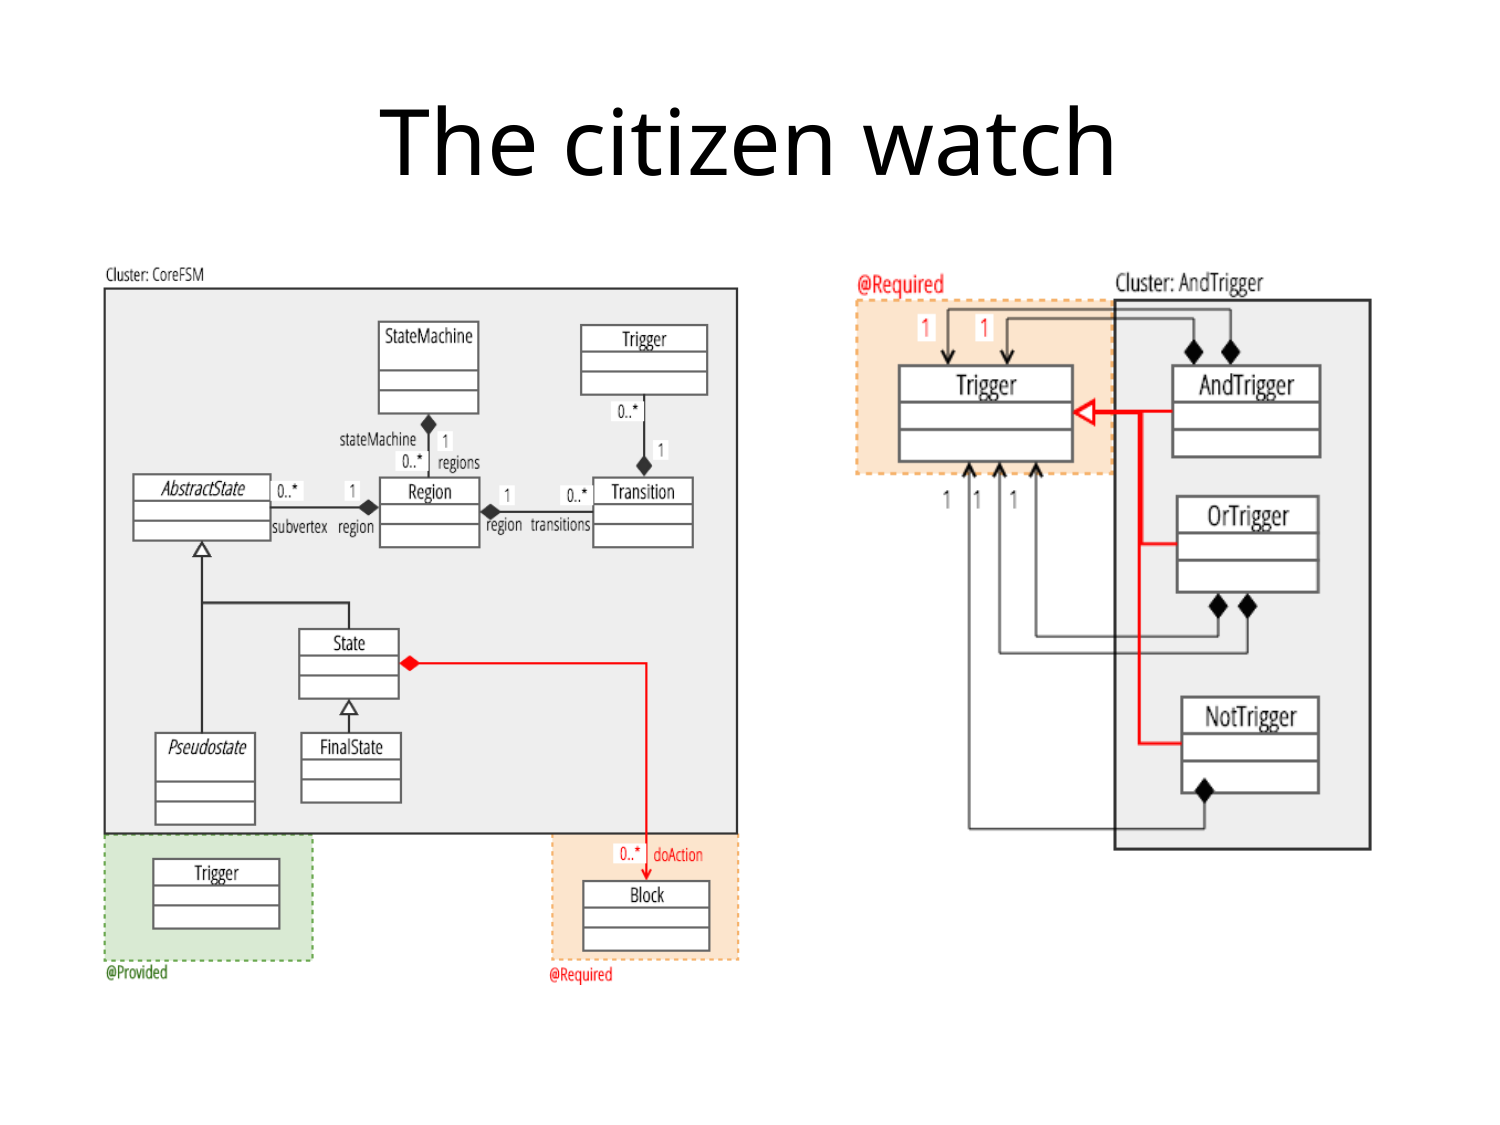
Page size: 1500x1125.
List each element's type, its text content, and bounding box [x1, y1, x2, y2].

picture [97, 261, 747, 985]
picture [847, 261, 1382, 857]
title The citizen watch [75, 45, 1425, 233]
